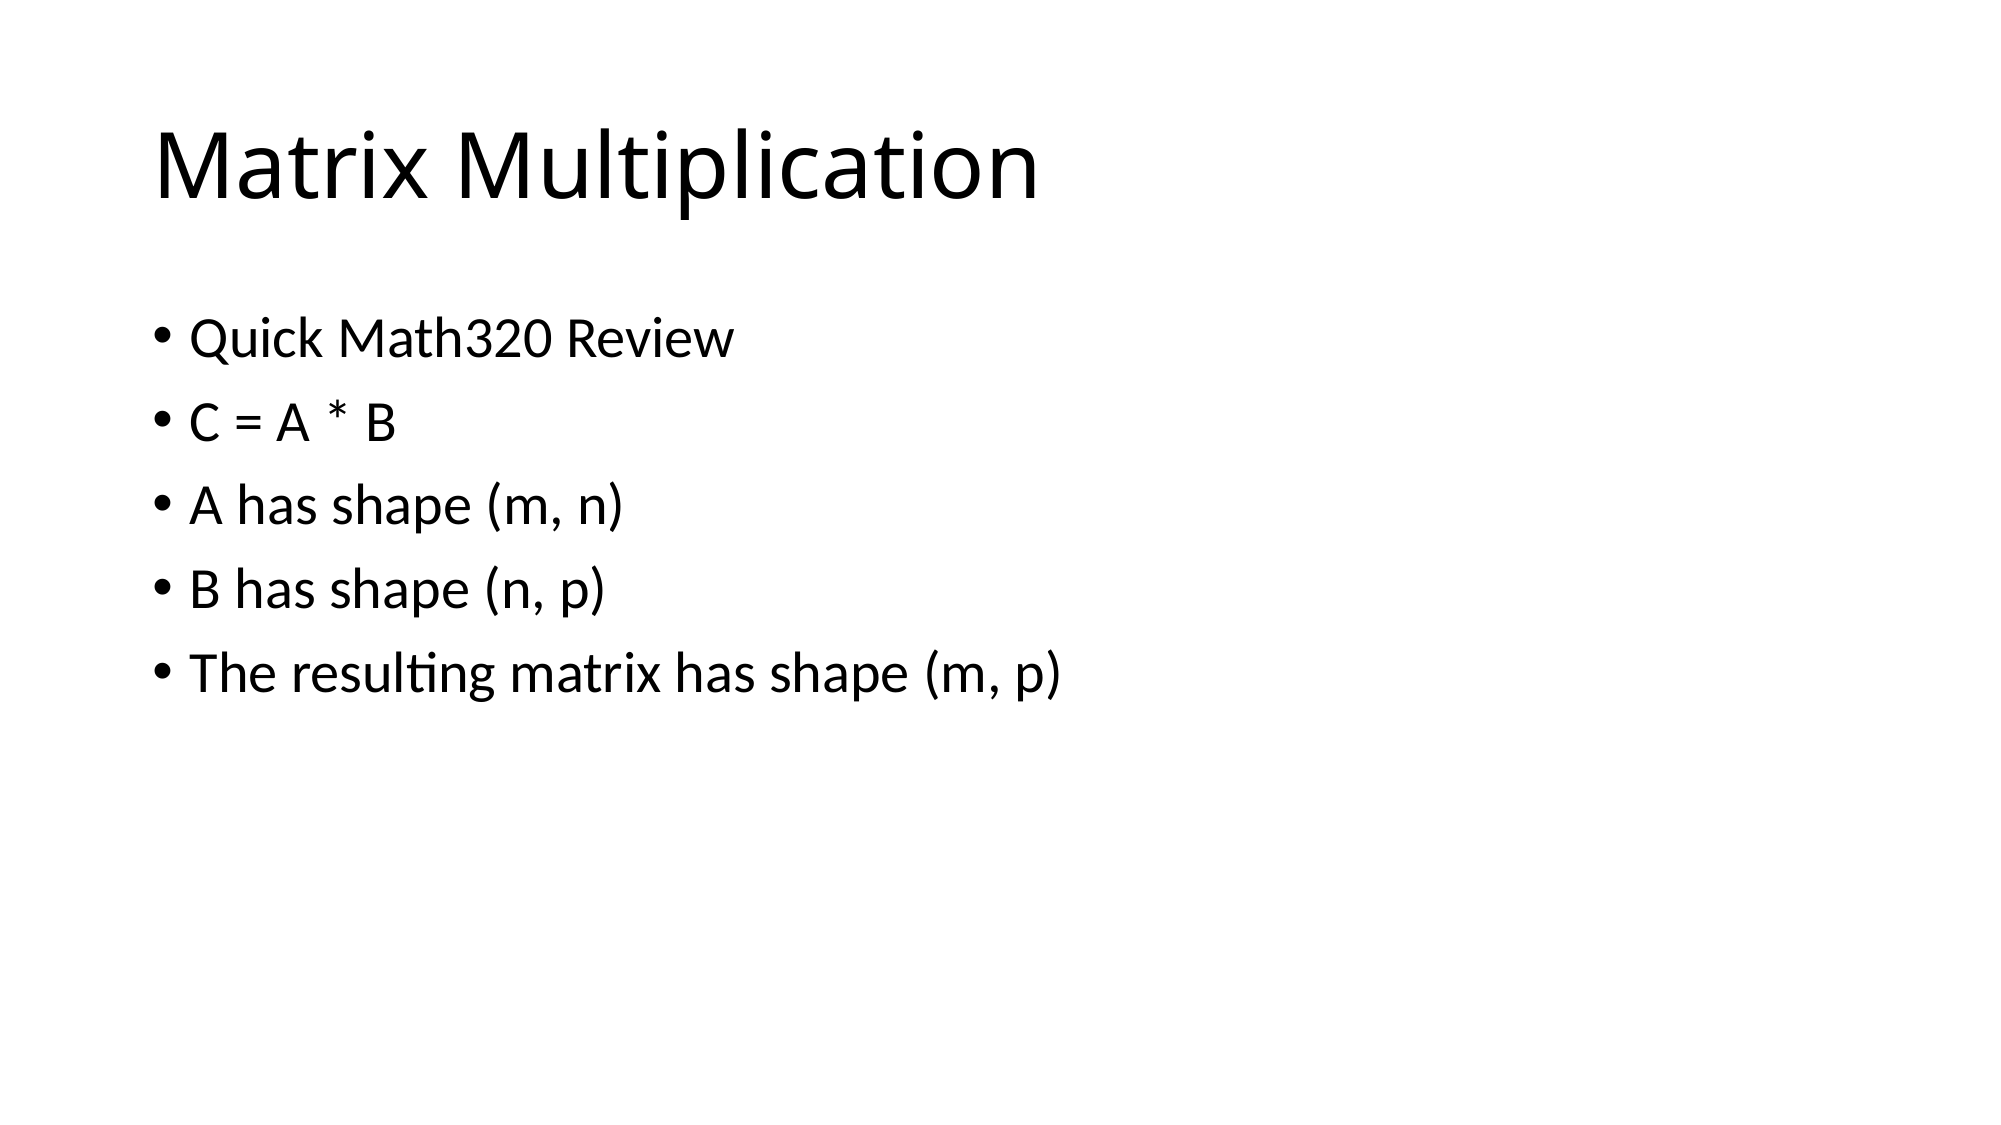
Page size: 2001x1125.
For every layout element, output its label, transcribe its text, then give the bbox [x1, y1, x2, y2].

title Matrix Multiplication [137, 59, 1863, 278]
